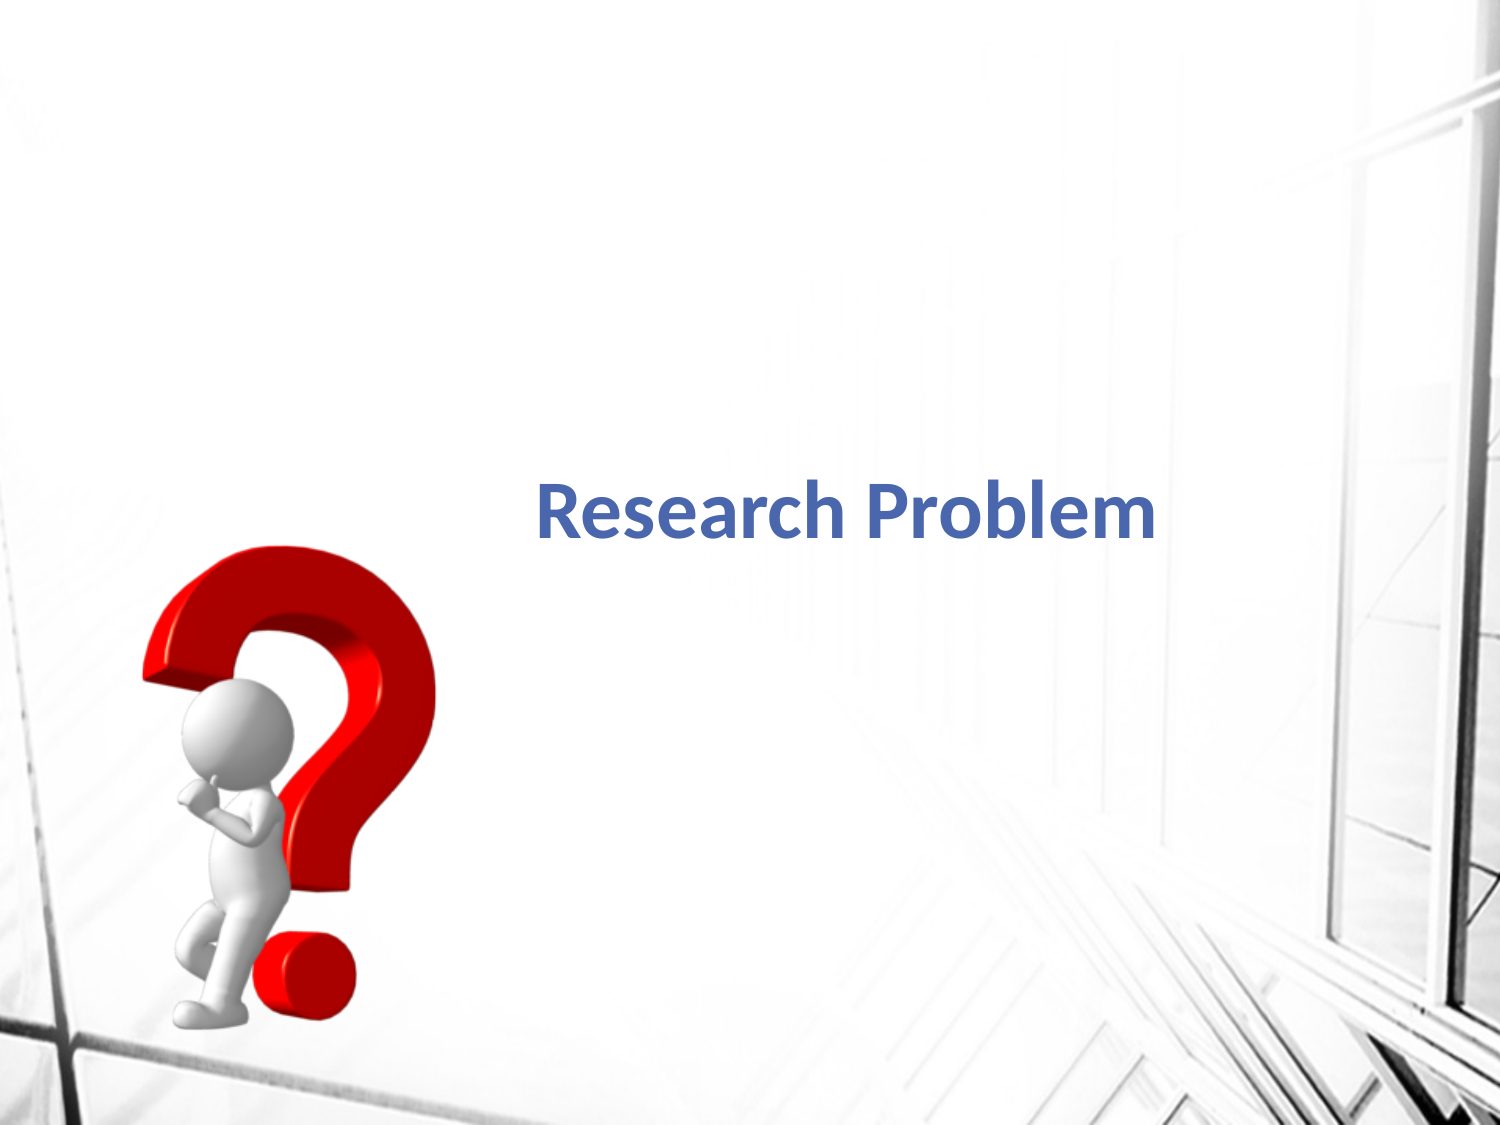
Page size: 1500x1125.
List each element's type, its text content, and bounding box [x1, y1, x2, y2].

title Research Problem [312, 387, 1382, 563]
picture [0, 0, 1500, 1125]
